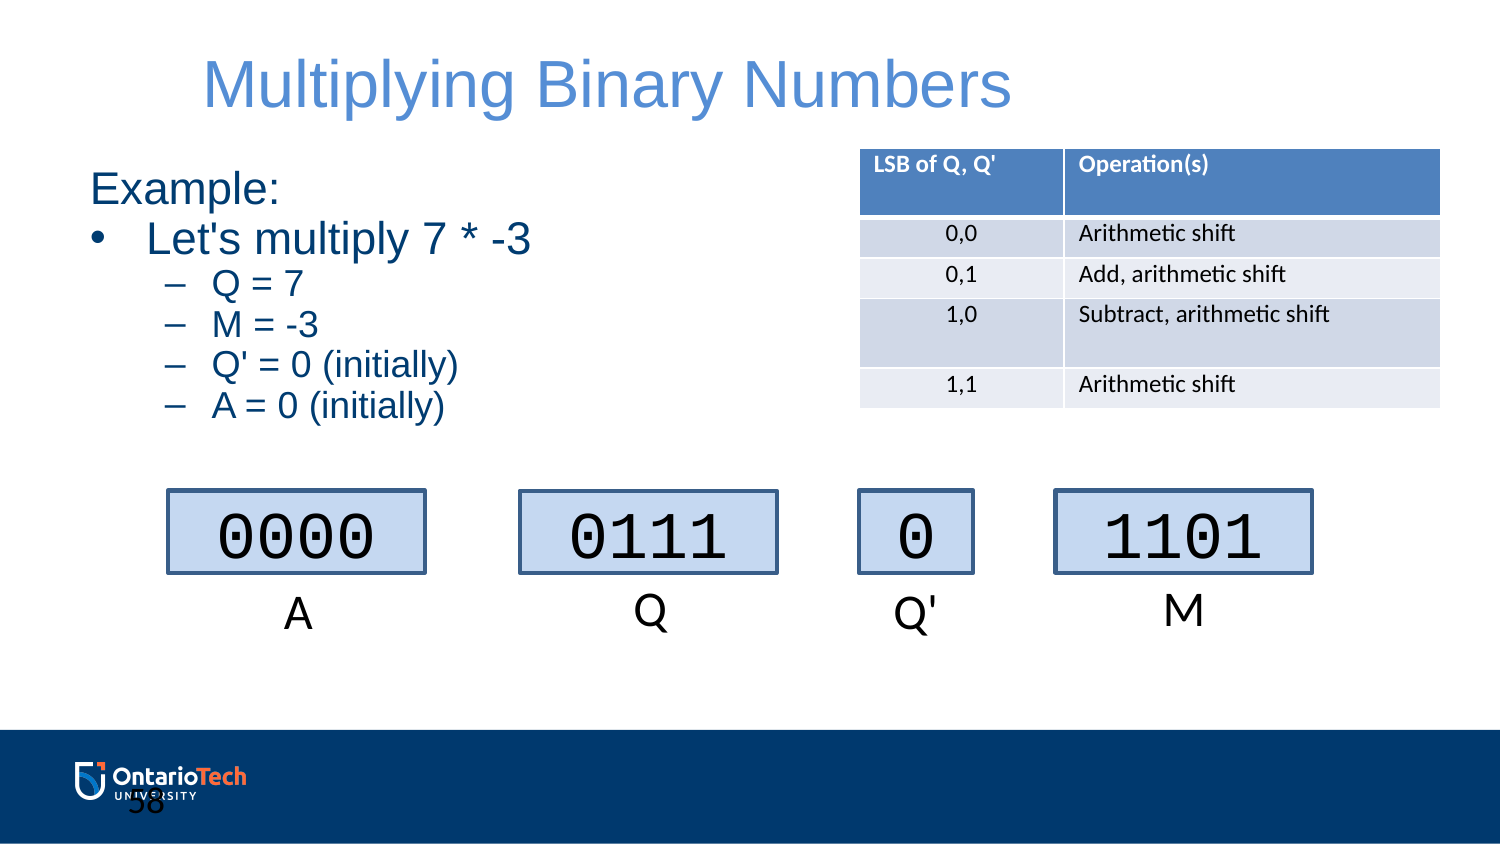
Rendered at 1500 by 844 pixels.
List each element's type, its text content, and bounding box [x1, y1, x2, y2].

table_cell Add, arithmetic shift [1065, 259, 1440, 298]
text_box A [266, 571, 331, 628]
text_box 0000 [167, 490, 425, 573]
table_header LSB of Q, Q' [860, 149, 1063, 215]
table_cell 1,1 [860, 369, 1063, 408]
text_box Example: Let's multiply 7 * -3 Q = 7 M = -3 Q' = 0 (initially) A = 0 (initially) [75, 158, 1382, 683]
table_cell Arithmetic shift [1065, 369, 1440, 408]
table_cell Arithmetic shift [1065, 220, 1440, 257]
table_cell Subtract, arithmetic shift [1065, 299, 1440, 367]
picture [75, 762, 246, 800]
text_box 0111 [519, 490, 777, 573]
text_box 1101 [1055, 490, 1313, 573]
text_box M [1147, 568, 1221, 625]
text_box Q [615, 569, 685, 626]
text_box 0 [858, 490, 974, 573]
table_cell 1,0 [860, 299, 1063, 367]
table_header Operation(s) [1065, 149, 1440, 215]
text_box Multiplying Binary Numbers [187, 46, 1313, 115]
text_box ‹#› [112, 768, 425, 825]
table_cell 0,1 [860, 259, 1063, 298]
table_cell 0,0 [860, 220, 1063, 257]
text_box Q' [874, 572, 957, 629]
